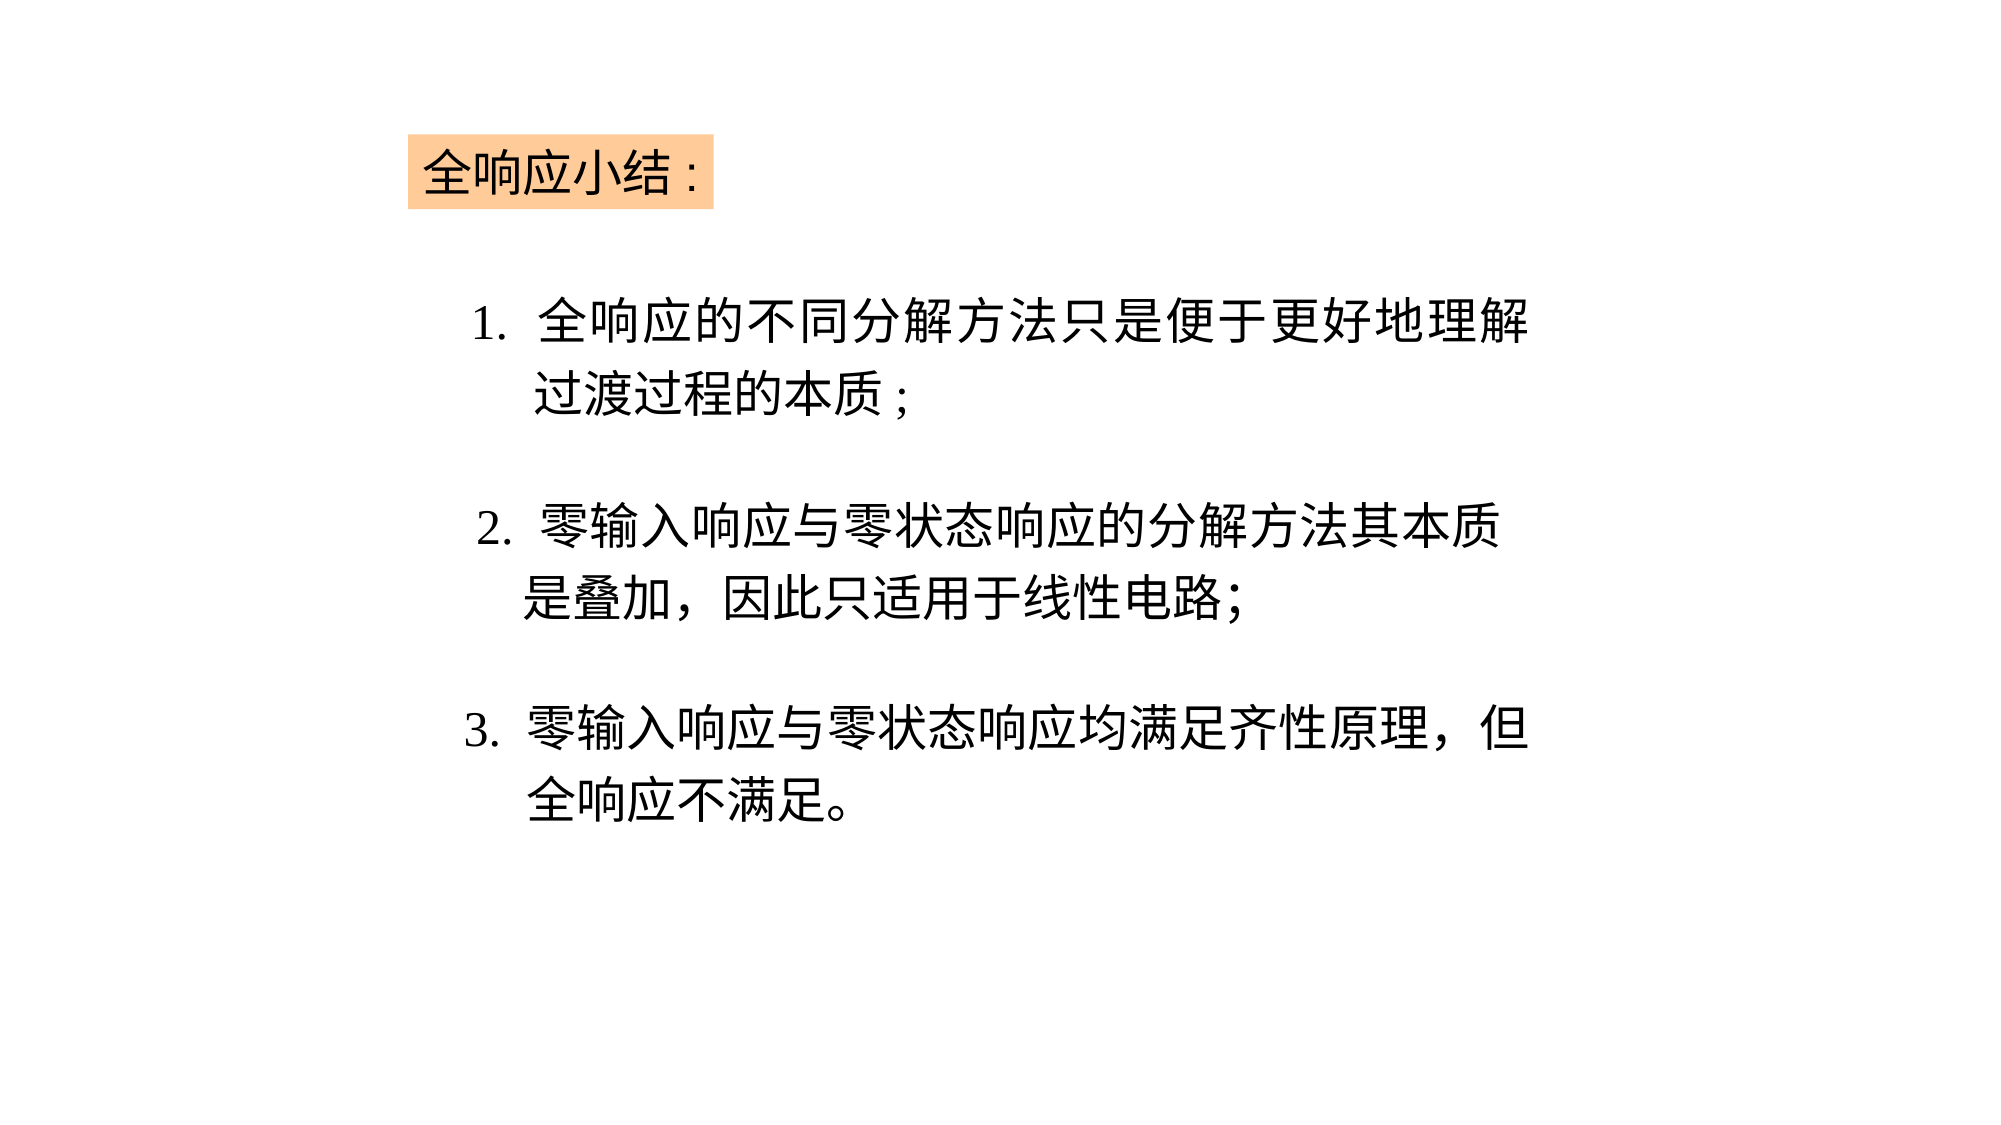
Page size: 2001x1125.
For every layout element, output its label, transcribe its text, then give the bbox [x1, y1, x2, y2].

text_box 3. 零输入响应与零状态响应均满足齐性原理，但全响应不满足。 [448, 676, 1546, 836]
text_box 2. 零输入响应与零状态响应的分解方法其本质是叠加，因此只适用于线性电路； [461, 475, 1517, 634]
text_box 1. 全响应的不同分解方法只是便于更好地理解过渡过程的本质; [455, 270, 1545, 430]
text_box 全响应小结: [408, 134, 714, 210]
